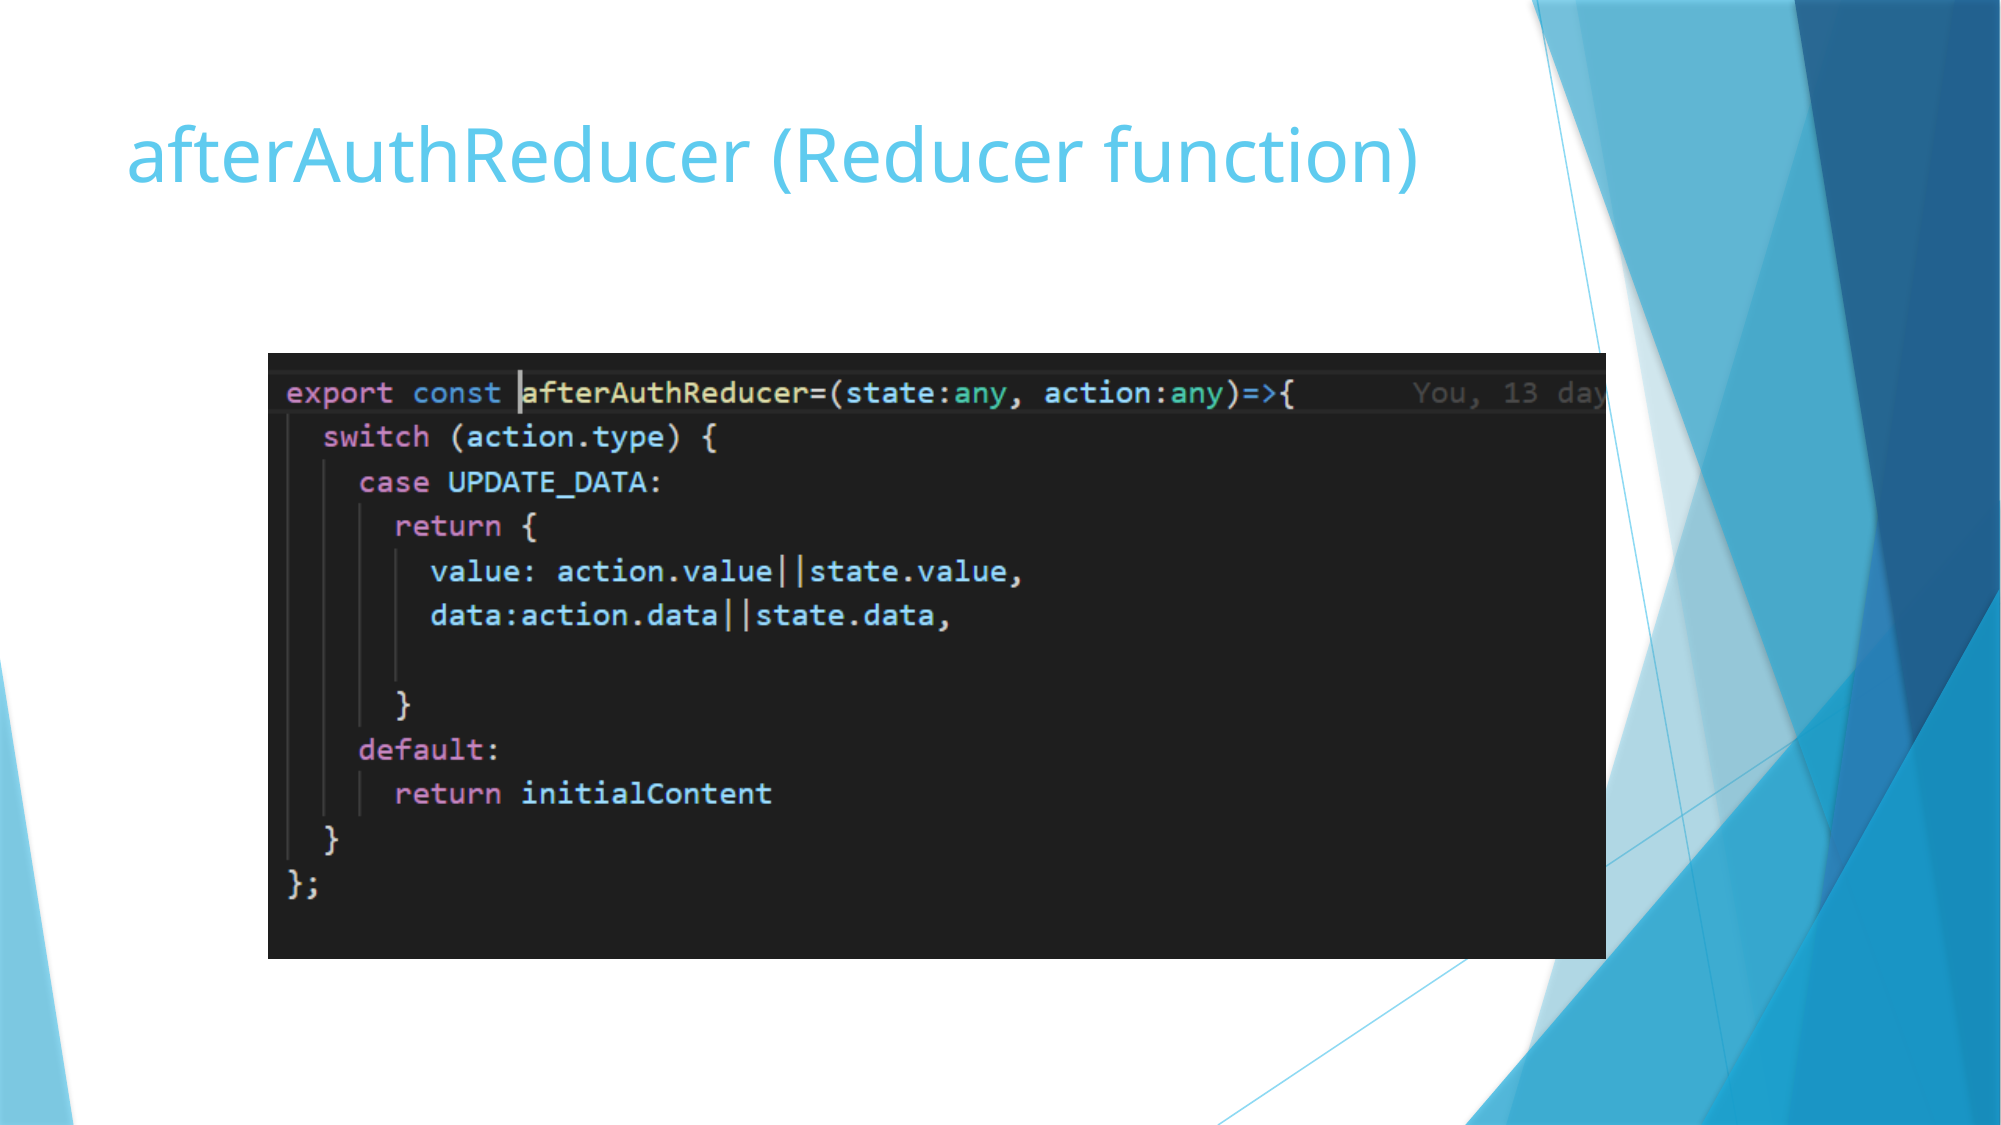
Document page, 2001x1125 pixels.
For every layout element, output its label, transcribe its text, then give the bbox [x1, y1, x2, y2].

picture [267, 353, 1607, 960]
title afterAuthReducer (Reducer function) [111, 99, 1522, 317]
